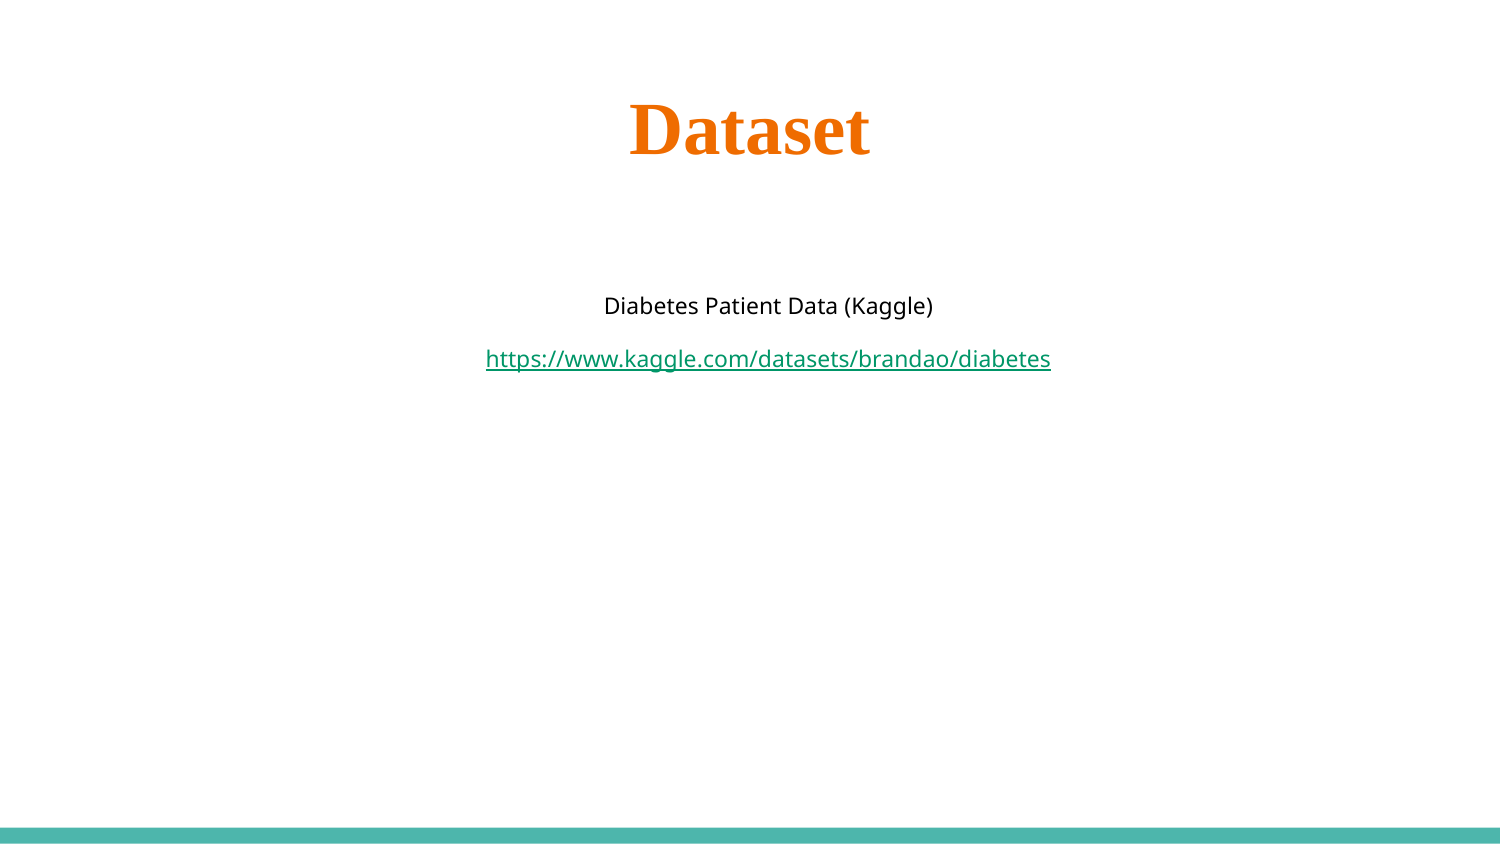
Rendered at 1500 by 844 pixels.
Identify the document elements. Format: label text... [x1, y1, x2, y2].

title Dataset [51, 72, 1449, 189]
list Diabetes Patient Data (Kaggle) https://www.kaggle.com/datasets/brandao/diabetes [51, 278, 1449, 422]
